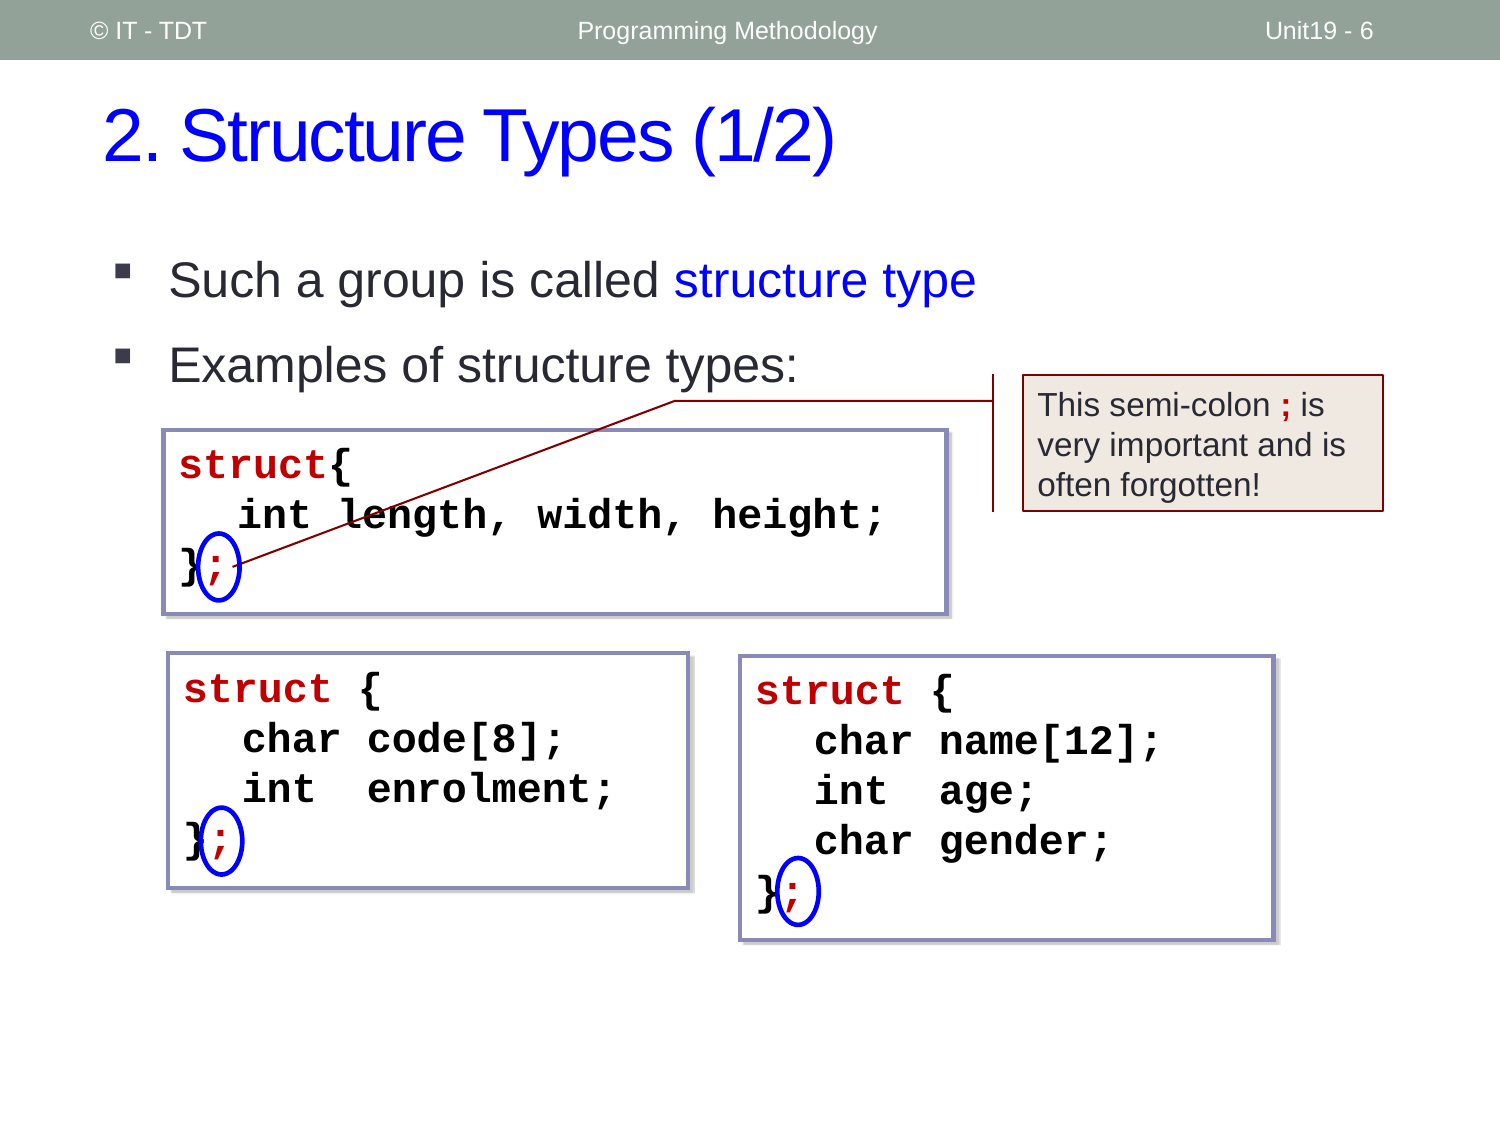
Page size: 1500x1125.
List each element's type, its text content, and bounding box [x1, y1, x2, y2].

text_box [200, 807, 243, 875]
text_box struct { char name[12]; int age; char gender; }; [740, 655, 1274, 940]
text_box [198, 533, 240, 601]
text_box [777, 858, 819, 925]
text_box struct{ int length, width, height; }; [163, 429, 947, 614]
text_box This semi-colon ; is very important and is often forgotten! [1022, 375, 1383, 512]
title 2. Structure Types (1/2) [87, 62, 1463, 200]
text_box struct { char code[8]; int enrolment; }; [168, 653, 688, 888]
slide_number © IT - TDT [75, 3, 550, 57]
list Such a group is called structure type Examples of structure types: [96, 239, 1447, 435]
footer Programming Methodology [562, 3, 1238, 57]
slide_number Unit19 - 6 [1250, 3, 1425, 57]
